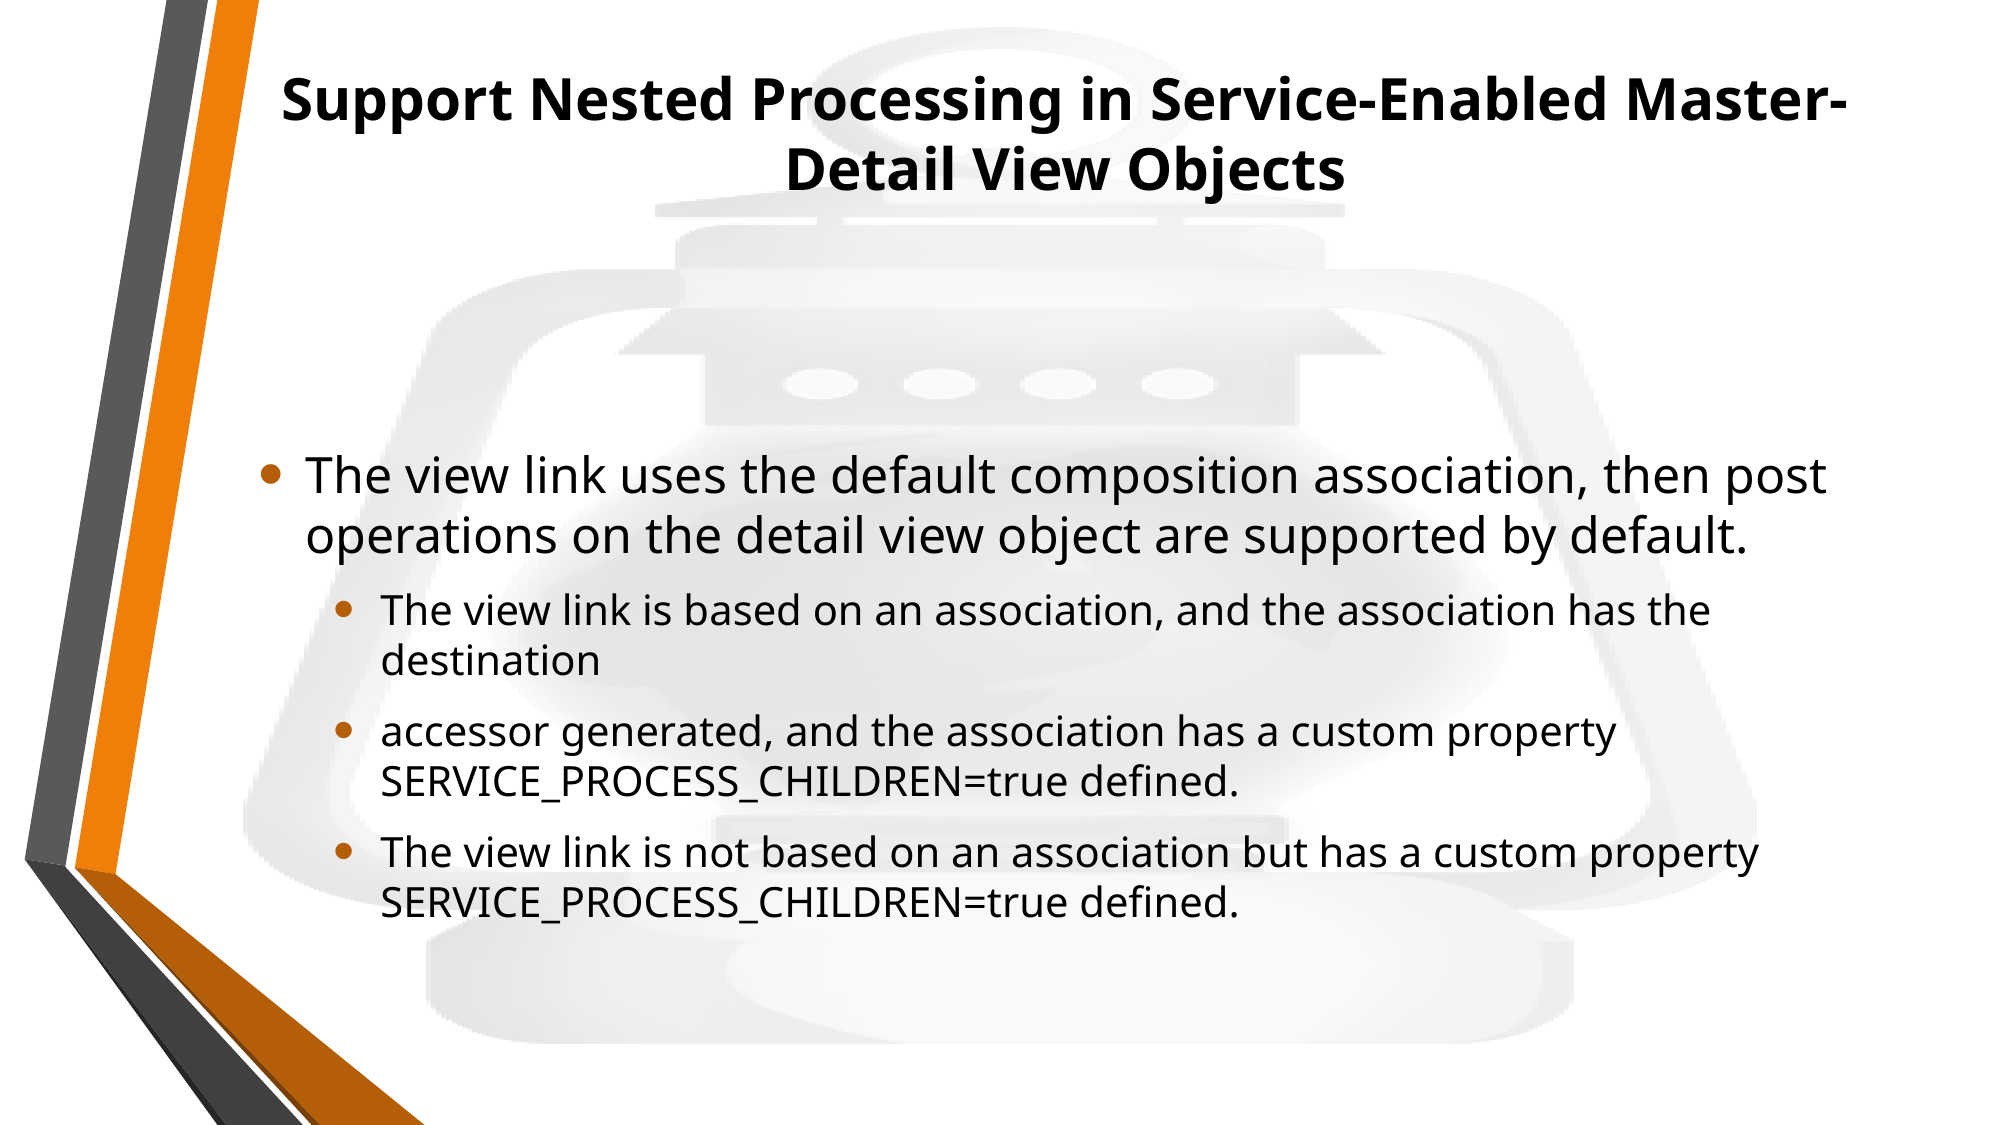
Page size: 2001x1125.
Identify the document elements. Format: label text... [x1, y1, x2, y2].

title Support Nested Processing in Service-Enabled Master-Detail View Objects [243, 54, 1887, 210]
list The view link uses the default composition association, then post operations on the detail view object are supported by default. The view link is based on an association, and the association has the destination accessor generated, and the association has a custom property SERVICE_PROCESS_CHILDREN=true defined. The view link is not based on an association but has a custom property SERVICE_PROCESS_CHILDREN=true defined. [243, 287, 1887, 1082]
